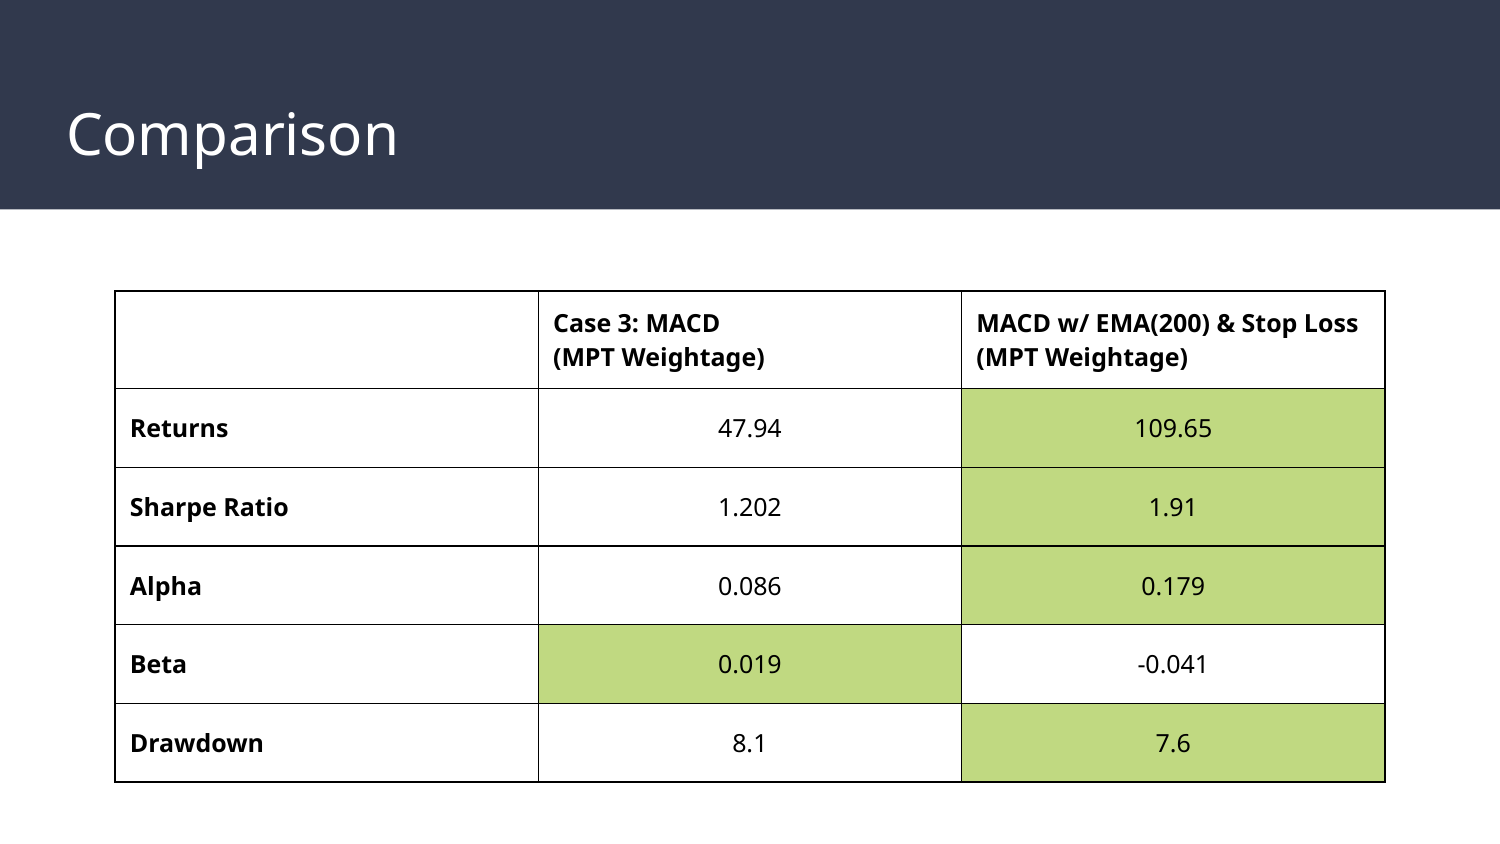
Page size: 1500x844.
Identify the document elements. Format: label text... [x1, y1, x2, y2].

table_cell Beta [116, 625, 538, 703]
table_cell 0.179 [962, 547, 1384, 624]
table_cell Returns [116, 389, 538, 467]
table_cell 1.91 [962, 468, 1384, 545]
table_header Case 3: MACD (MPT Weightage) [539, 292, 961, 388]
table_cell Alpha [116, 547, 538, 624]
table_cell 0.019 [539, 625, 961, 703]
table_cell 47.94 [539, 389, 961, 467]
table_cell Drawdown [116, 704, 538, 781]
table_cell 0.086 [539, 547, 961, 624]
table_cell 8.1 [539, 704, 961, 781]
table_cell 109.65 [962, 389, 1384, 467]
table_cell 1.202 [539, 468, 961, 545]
table_cell -0.041 [962, 625, 1384, 703]
table_cell 7.6 [962, 704, 1384, 781]
table_header [116, 292, 538, 388]
table_header MACD w/ EMA(200) & Stop Loss (MPT Weightage) [962, 292, 1384, 388]
table_cell Sharpe Ratio [116, 468, 538, 545]
title Comparison [51, 82, 1449, 185]
